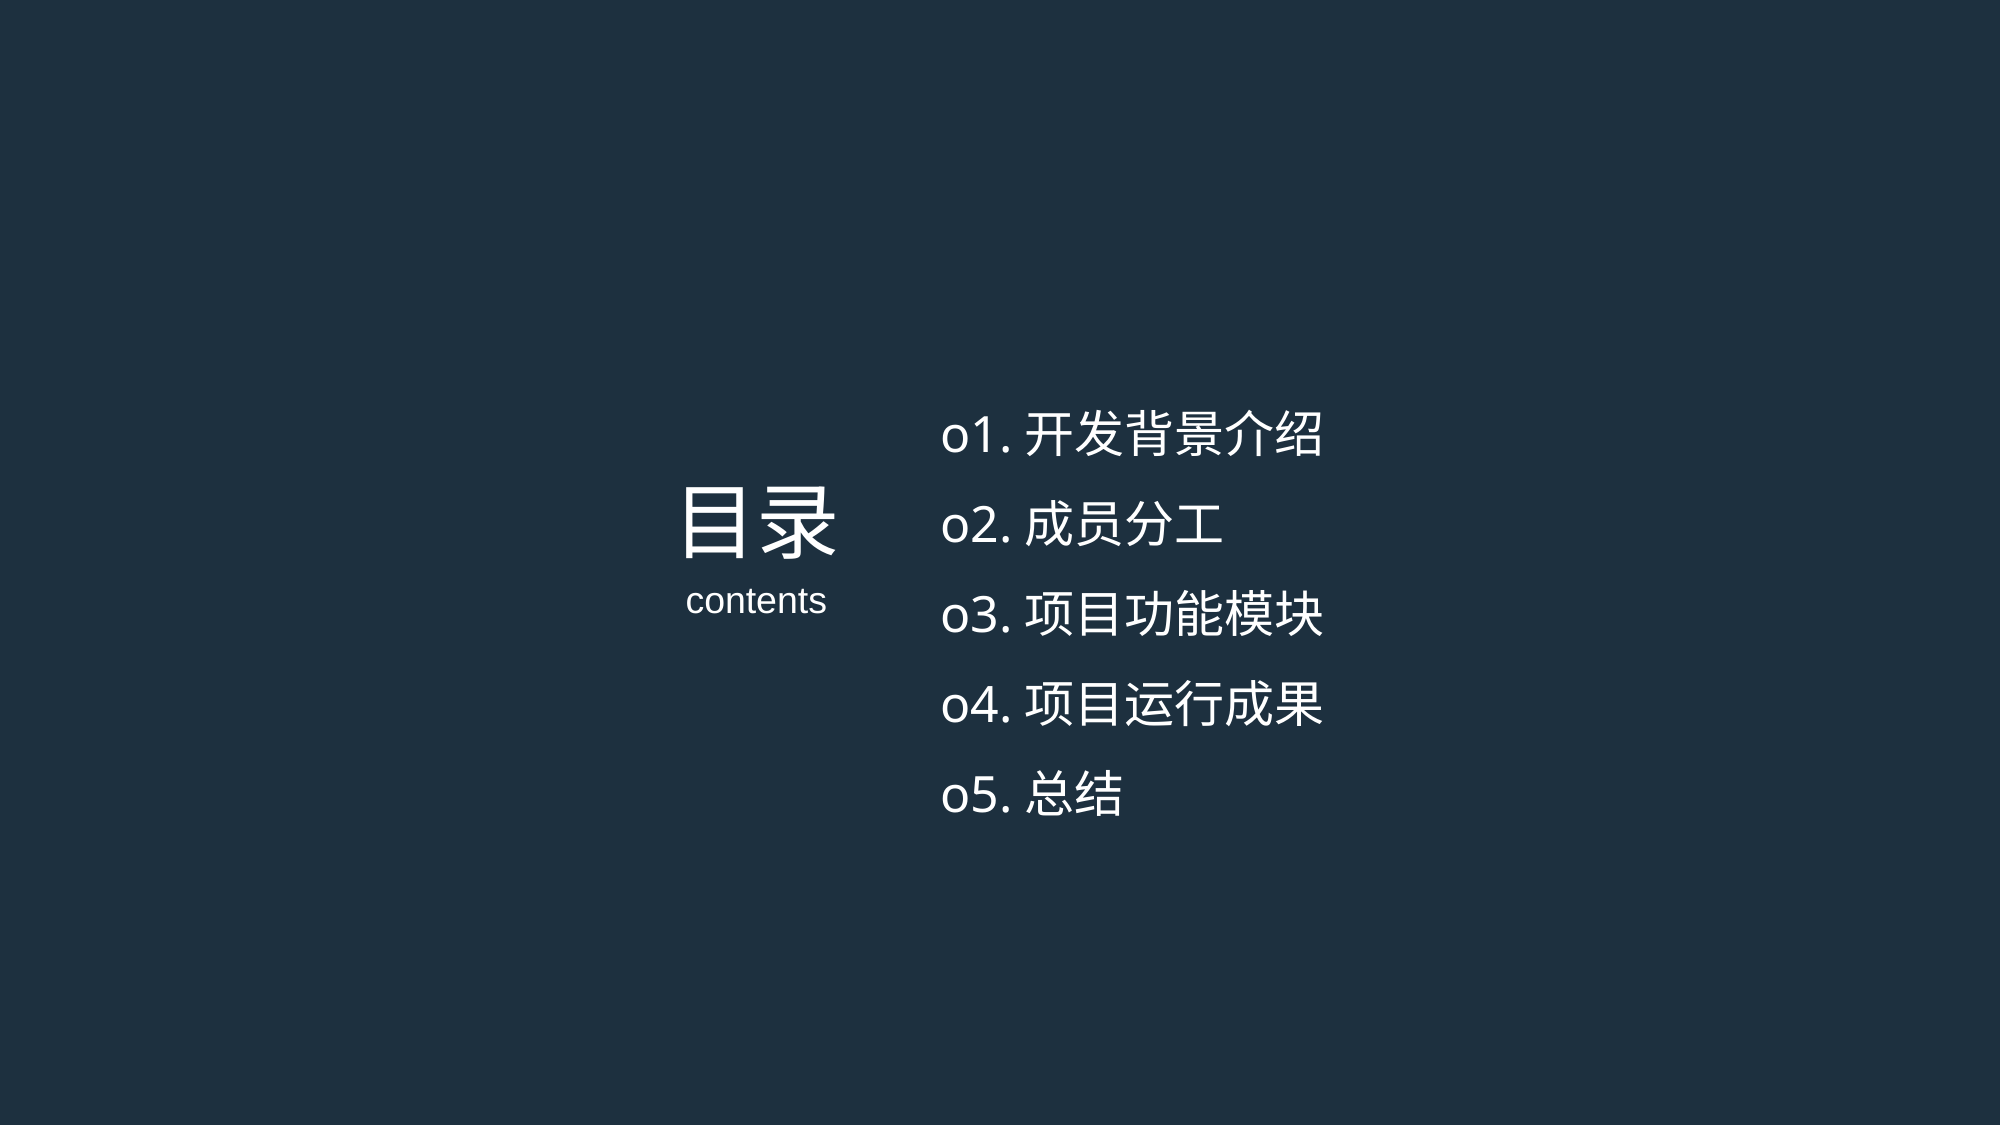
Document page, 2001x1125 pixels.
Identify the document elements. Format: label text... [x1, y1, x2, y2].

text_box o1.开发背景介绍 o2.成员分工 o3.项目功能模块 o4.项目运行成果 o5.总结 [925, 365, 1481, 831]
text_box contents [607, 568, 906, 629]
text_box 目录 [607, 461, 906, 568]
